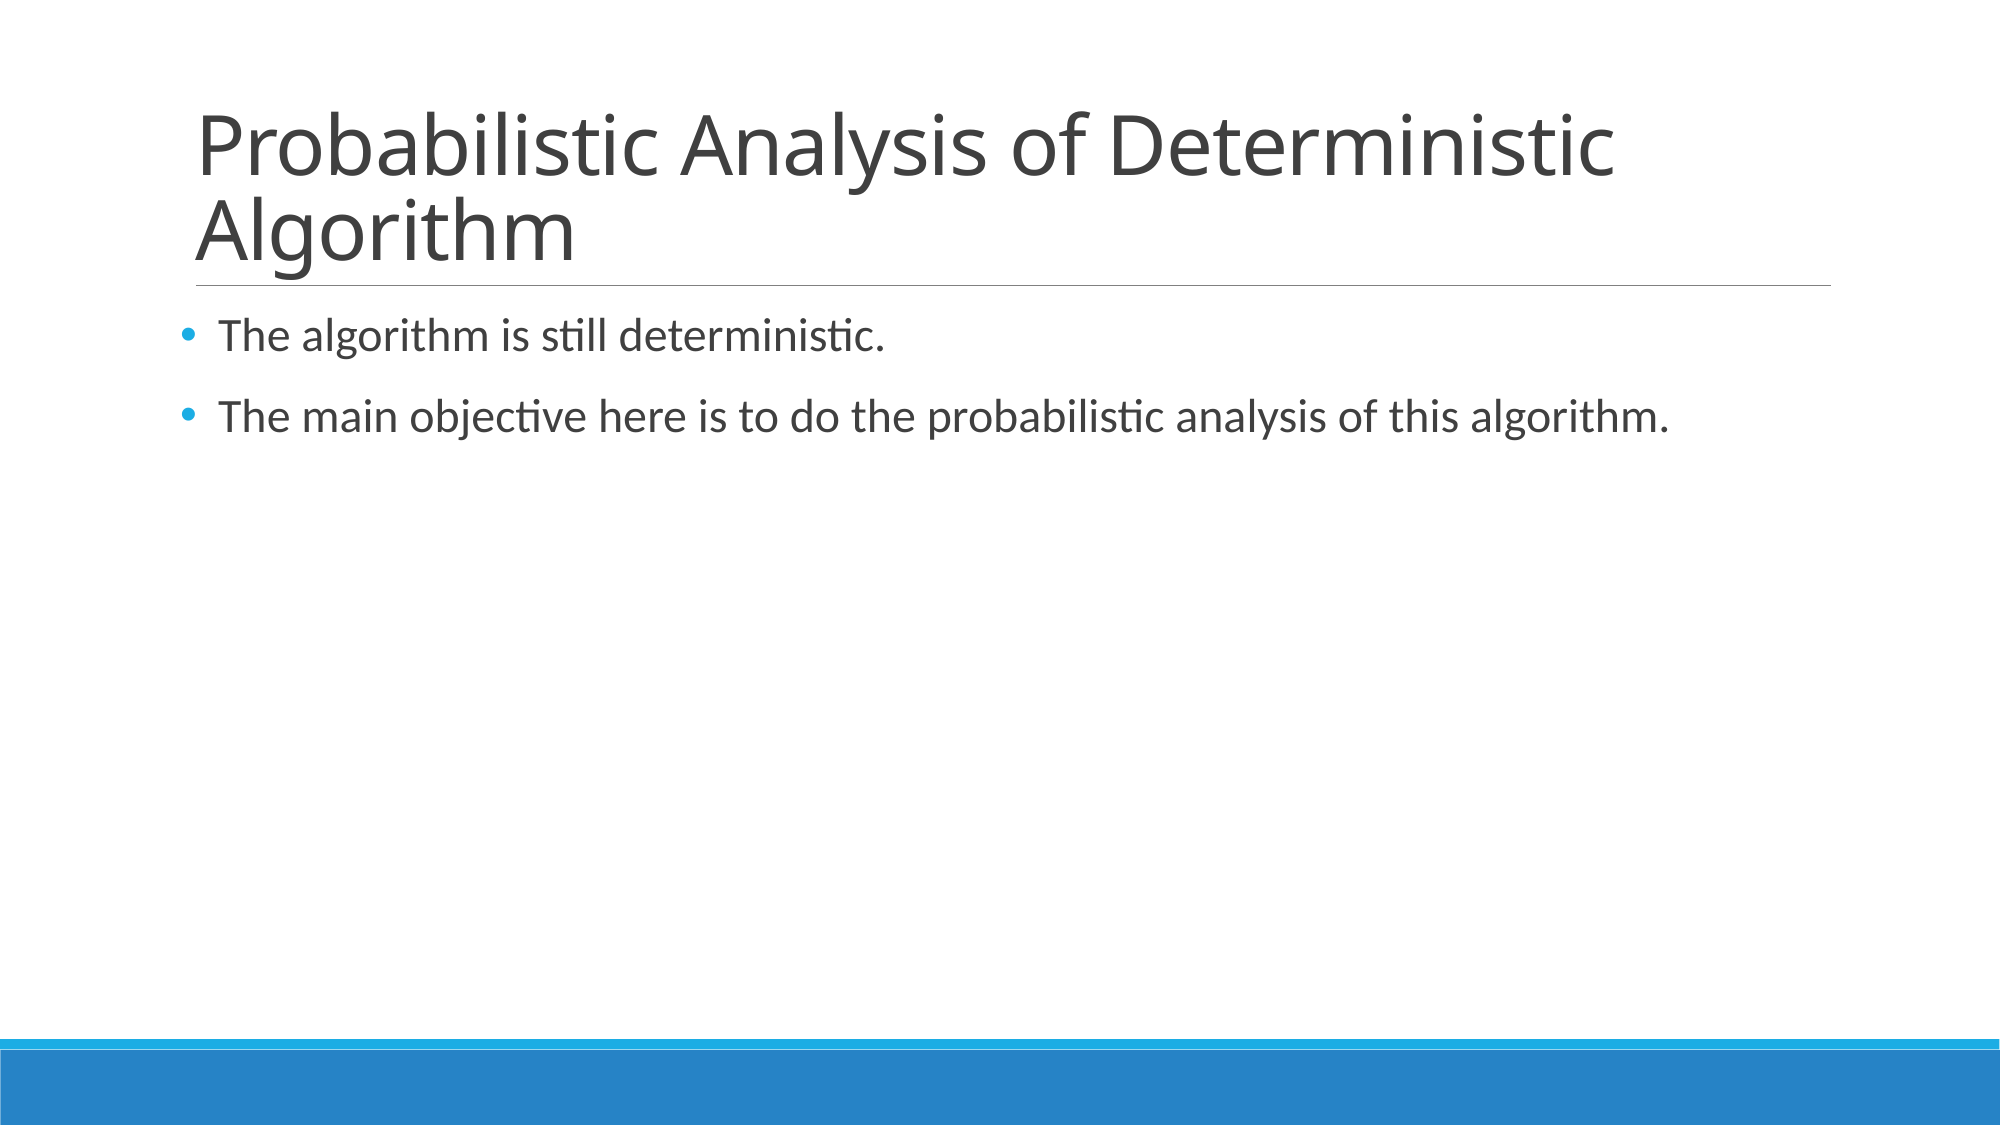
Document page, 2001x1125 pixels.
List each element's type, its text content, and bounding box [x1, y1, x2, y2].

list The algorithm is still deterministic. The main objective here is to do the probabilistic analysis of this algorithm. [180, 302, 1830, 963]
title Probabilistic Analysis of Deterministic Algorithm [180, 47, 1830, 285]
